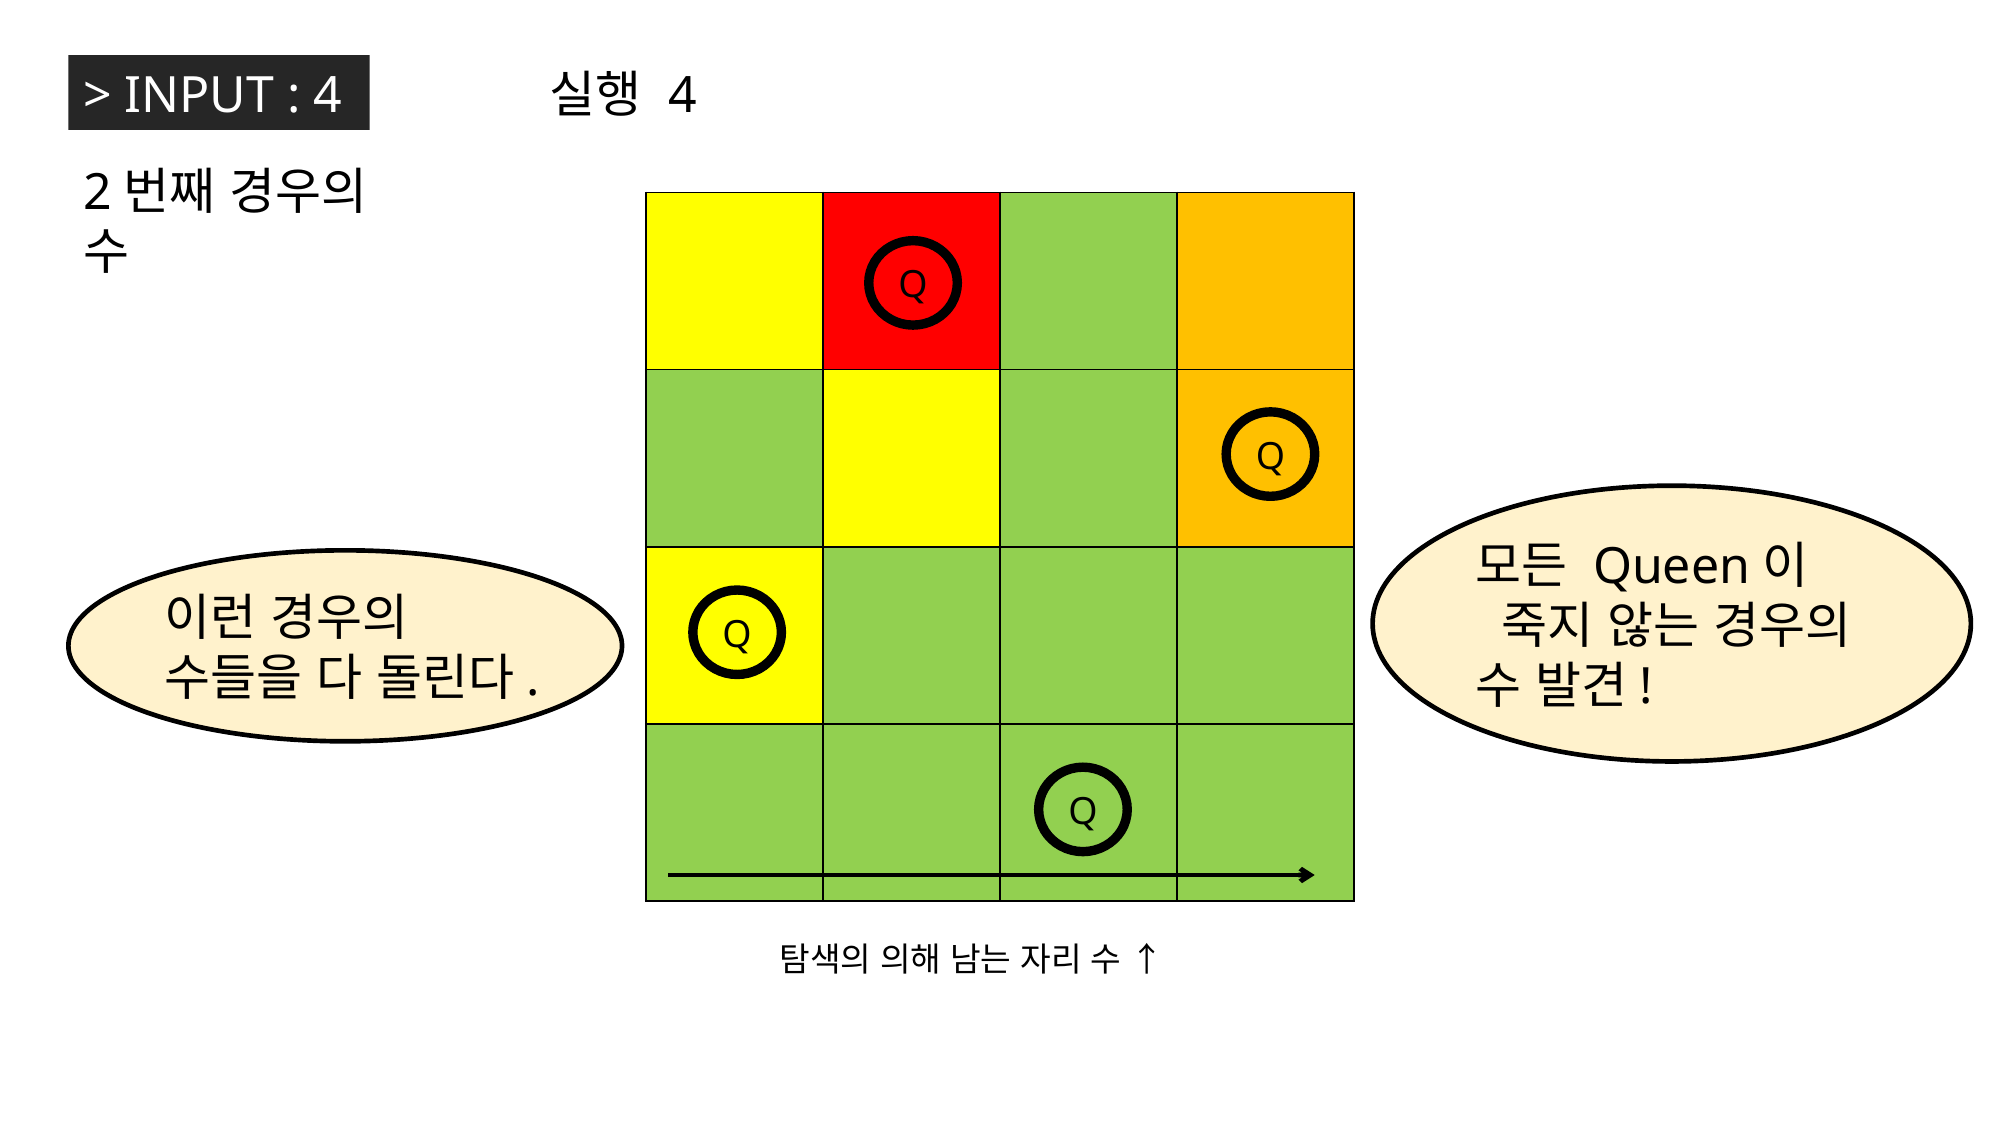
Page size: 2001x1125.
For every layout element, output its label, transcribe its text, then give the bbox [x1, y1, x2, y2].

text_box 모든 Queen이 죽지 않는 경우의 수 발견! [1372, 485, 1971, 762]
text_box Q [692, 590, 782, 675]
table_cell [647, 725, 822, 900]
table_cell [1001, 370, 1176, 546]
table_cell [824, 877, 999, 900]
table_header [647, 193, 822, 369]
table_cell [824, 725, 999, 873]
table_header [1001, 193, 1176, 369]
text_box 2번째 경우의 수 [68, 152, 432, 287]
text_box Q [1226, 411, 1315, 497]
text_box 탐색의 의해 남는 자리 수 ↑ [765, 930, 1307, 986]
text_box 실행 4 [535, 55, 1452, 130]
text_box 이런 경우의 수들을 다 돌린다. [68, 550, 623, 742]
text_box Q [868, 240, 958, 326]
table_cell [647, 370, 822, 546]
table_cell [1001, 877, 1176, 900]
table_cell [1001, 725, 1176, 873]
text_box Q [1038, 767, 1128, 852]
table_cell [1001, 548, 1176, 723]
table_cell [824, 548, 999, 723]
table_header [1178, 193, 1353, 369]
table_cell [1178, 370, 1353, 546]
table_cell [824, 370, 999, 546]
table_header [824, 193, 999, 369]
table_cell [1178, 725, 1353, 900]
table_cell [1178, 548, 1353, 723]
table_cell [647, 548, 822, 723]
text_box > INPUT : 4 [68, 55, 370, 130]
